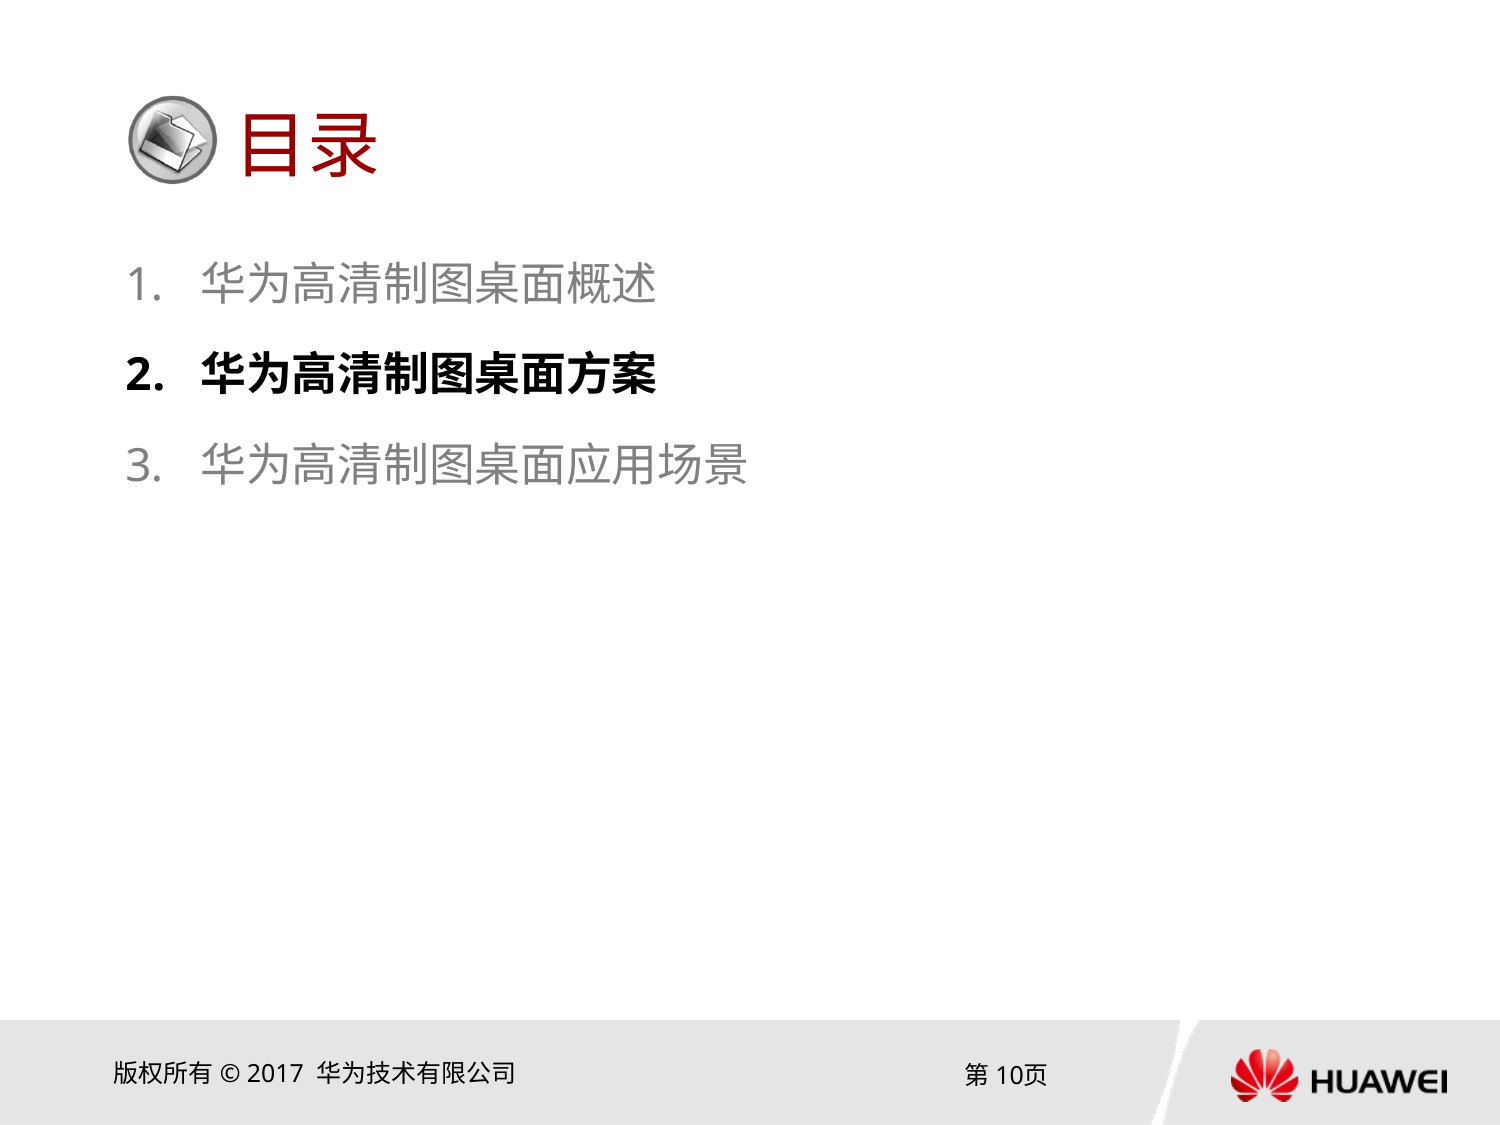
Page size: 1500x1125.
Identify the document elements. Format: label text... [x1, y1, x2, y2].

picture [0, 1020, 1500, 1125]
picture [121, 88, 224, 191]
list 华为高清制图桌面概述 华为高清制图桌面方案 华为高清制图桌面应用场景 [111, 225, 1412, 870]
